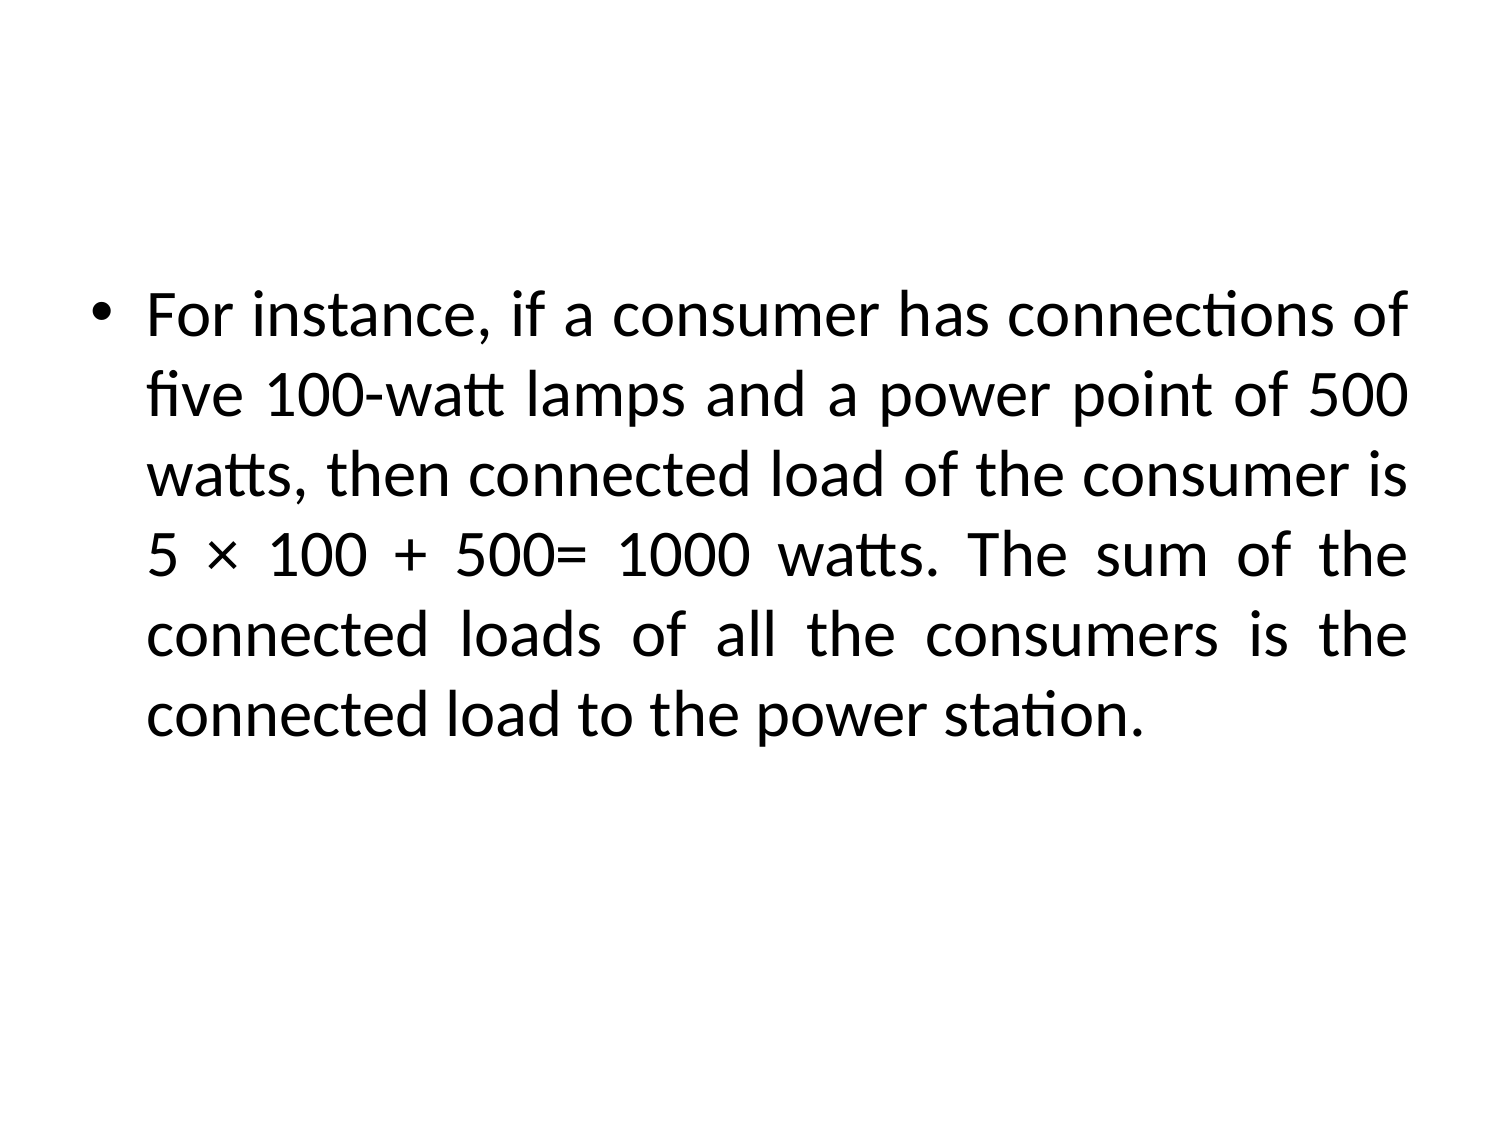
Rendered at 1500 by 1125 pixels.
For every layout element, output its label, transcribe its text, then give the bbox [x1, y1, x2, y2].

list For instance, if a consumer has connections of five 100-watt lamps and a power point of 500 watts, then connected load of the consumer is 5 × 100 + 500= 1000 watts. The sum of the connected loads of all the consumers is the connected load to the power station. [75, 262, 1425, 1005]
